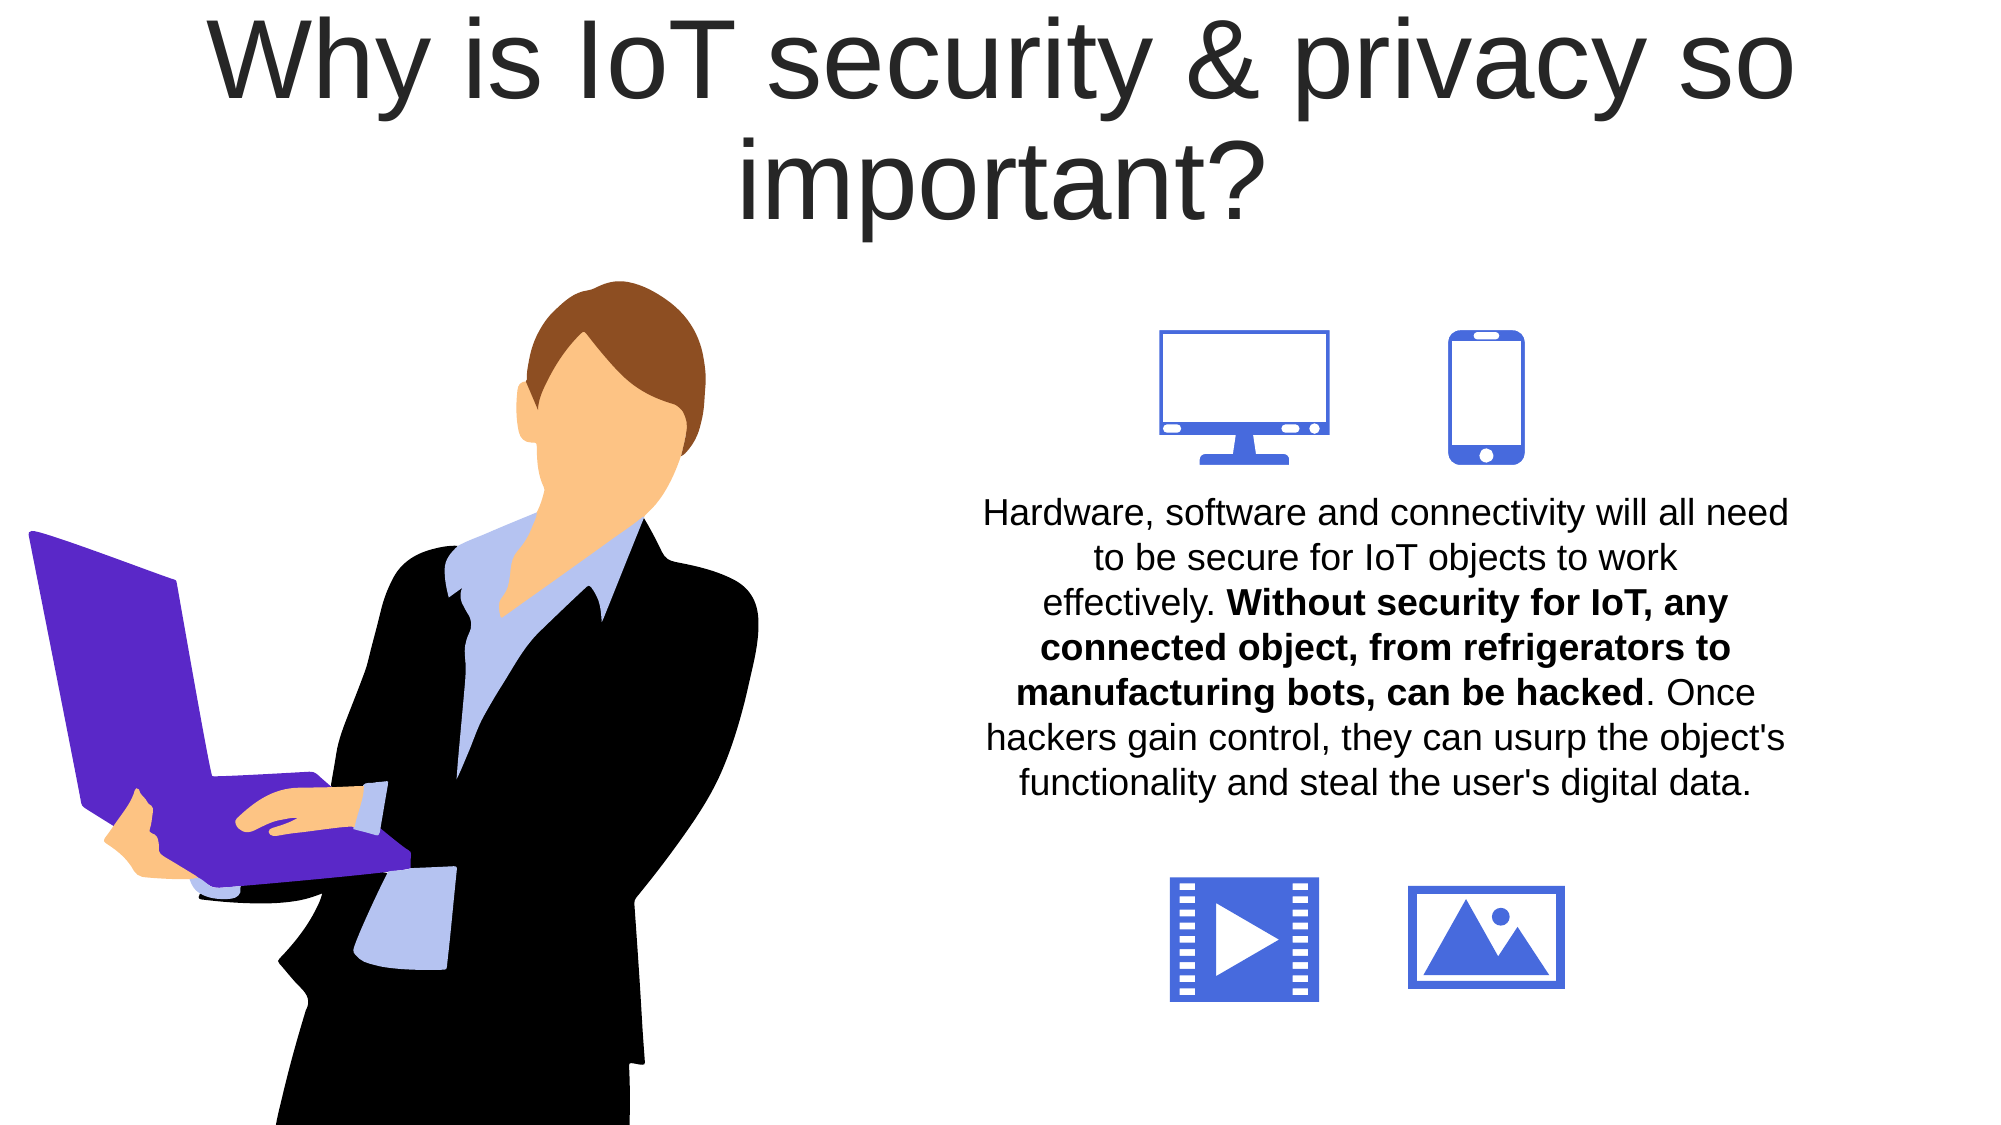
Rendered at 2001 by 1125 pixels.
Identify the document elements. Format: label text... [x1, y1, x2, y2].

list Why is IoT security & privacy so important? [53, 9, 1952, 237]
text_box [1169, 876, 1320, 1003]
text_box [1157, 327, 1332, 468]
text_box Hardware, software and connectivity will all need to be secure for IoT objects to work effectively. Without security for IoT, any connected object, from refrigerators to manufacturing bots, can be hacked. Once hackers gain control, they can usurp the object's functionality and steal the user's digital data. [948, 480, 1824, 811]
text_box [1445, 327, 1528, 468]
text_box [1407, 885, 1566, 990]
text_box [28, 281, 760, 1125]
